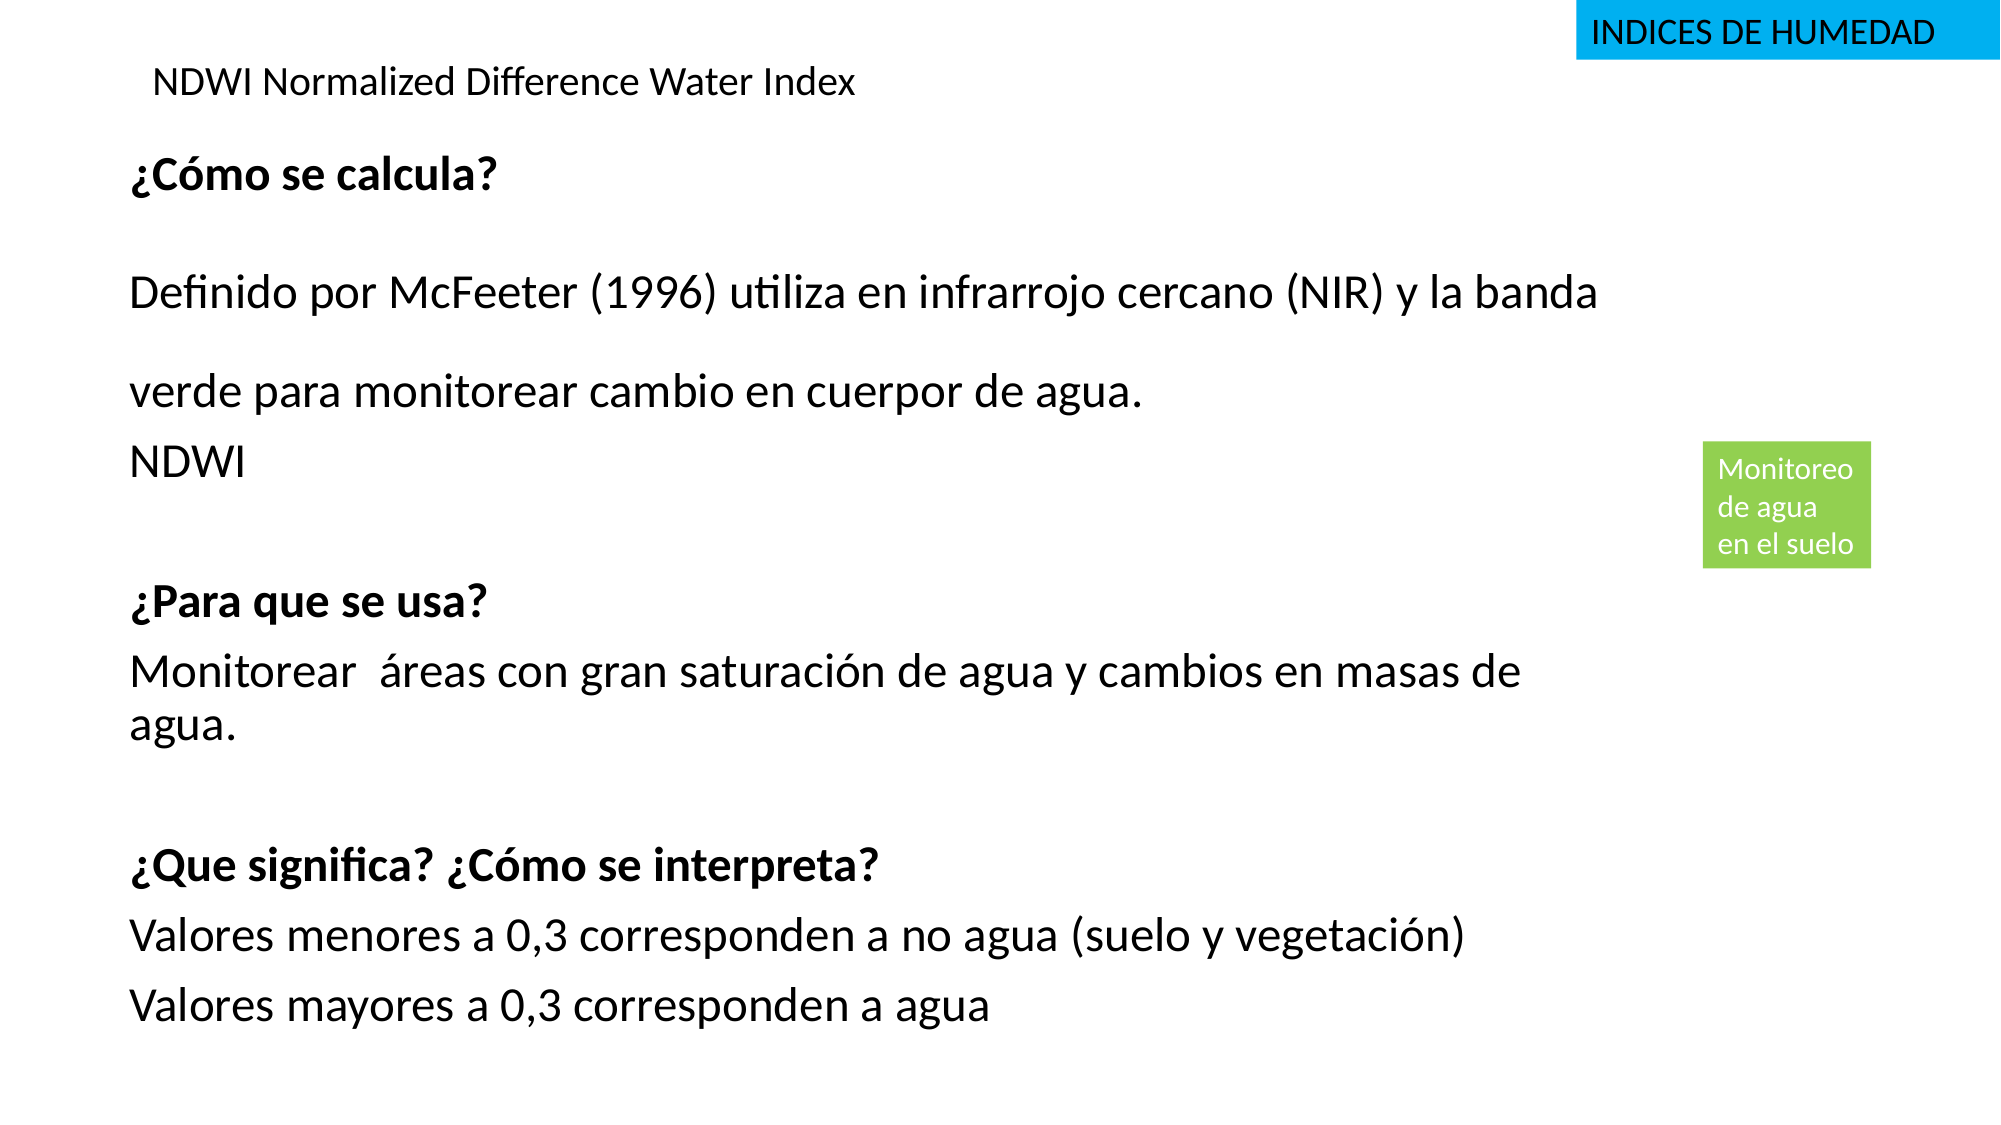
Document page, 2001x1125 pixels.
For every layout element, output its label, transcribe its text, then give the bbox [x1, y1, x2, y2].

title NDWI Normalized Difference Water Index [137, 0, 1863, 120]
text_box Monitoreo de agua en el suelo [1702, 441, 1872, 569]
text_box INDICES DE HUMEDAD [1576, 0, 2000, 60]
